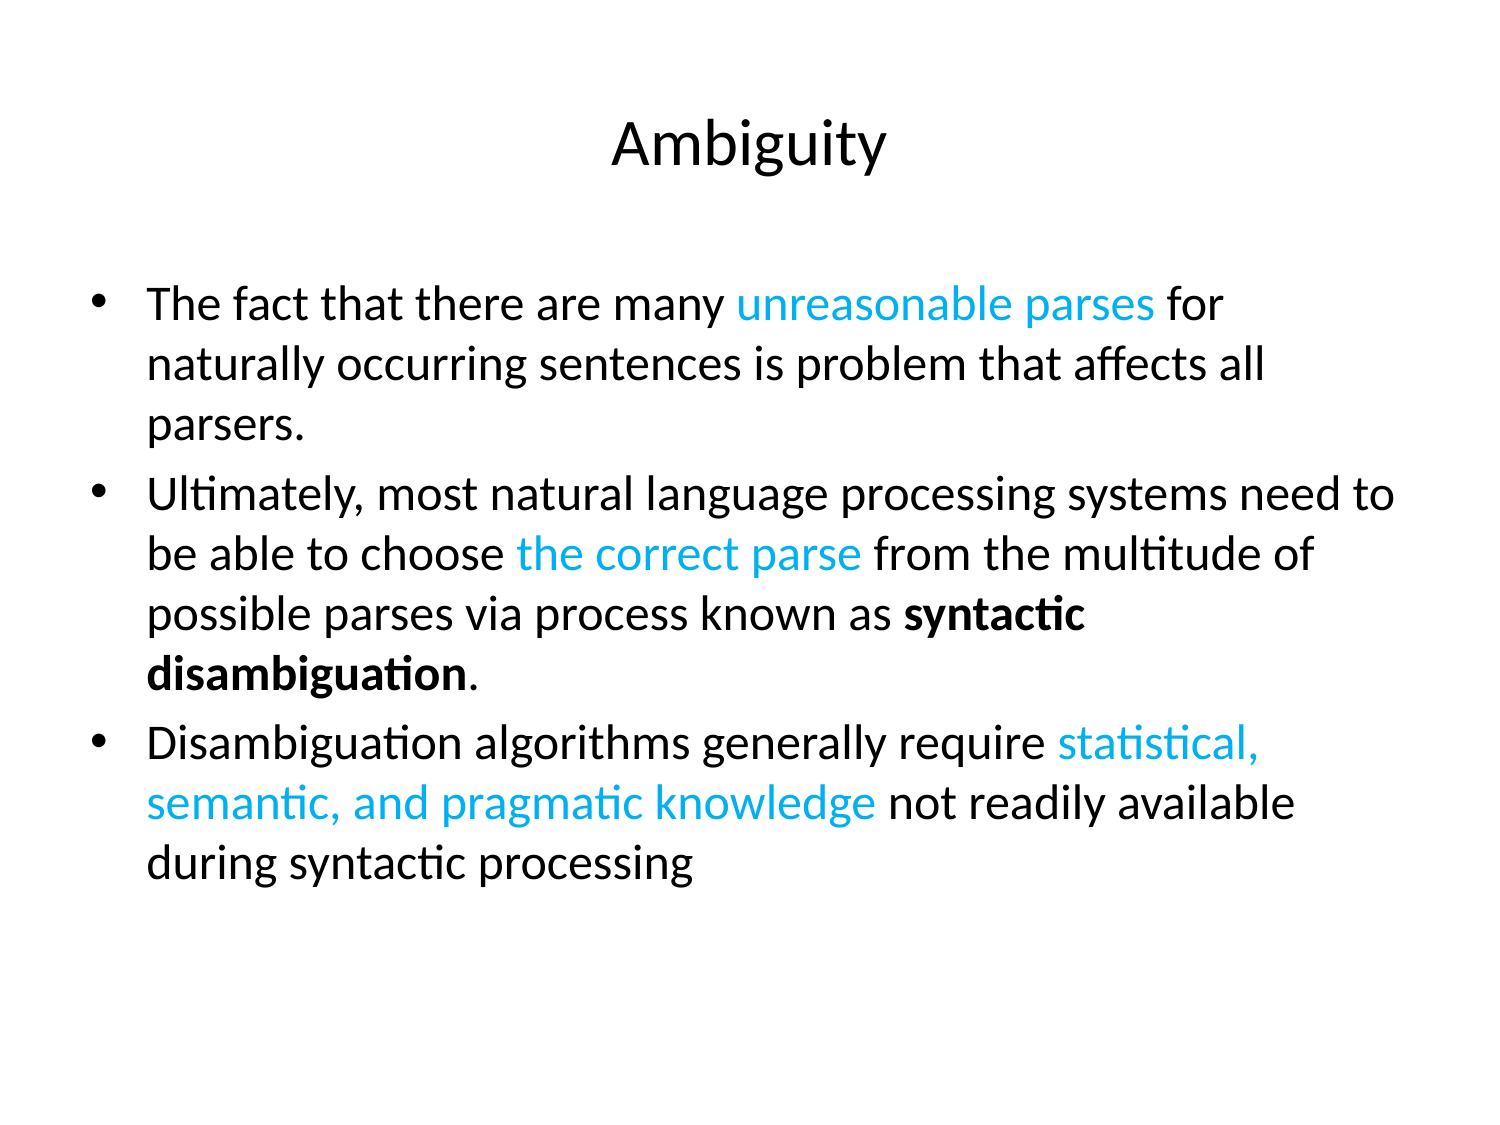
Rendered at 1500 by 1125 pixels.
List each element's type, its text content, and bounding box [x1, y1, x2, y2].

list The fact that there are many unreasonable parses for naturally occurring sentences is problem that affects all parsers. Ultimately, most natural language processing systems need to be able to choose the correct parse from the multitude of possible parses via process known as syntactic disambiguation. Disambiguation algorithms generally require statistical, semantic, and pragmatic knowledge not readily available during syntactic processing [75, 262, 1425, 1005]
title Ambiguity [75, 45, 1425, 233]
